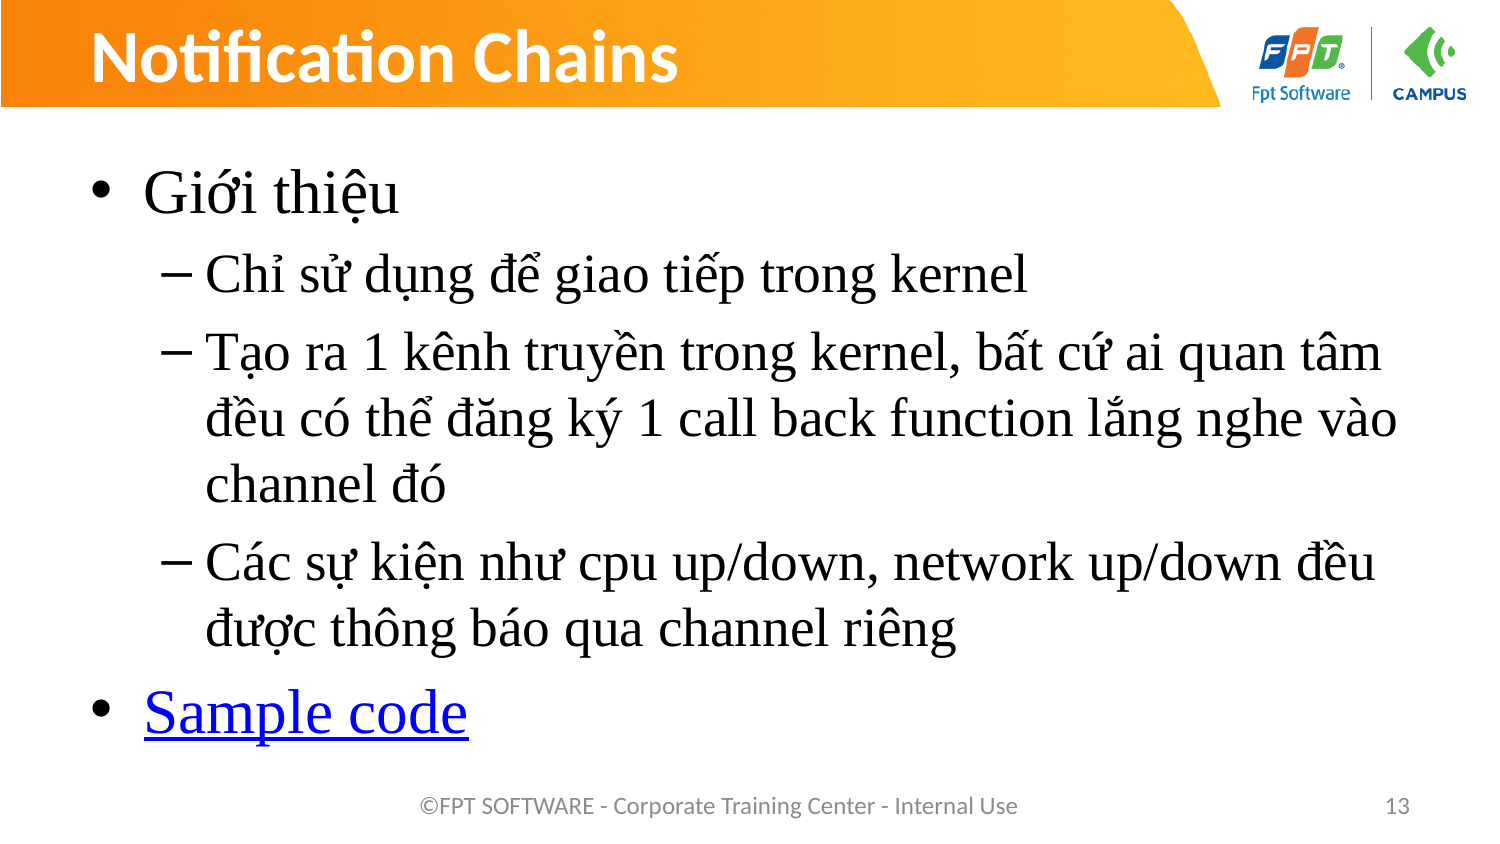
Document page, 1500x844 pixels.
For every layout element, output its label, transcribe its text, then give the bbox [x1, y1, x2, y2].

slide_number 13 [1074, 782, 1425, 827]
list Giới thiệu Chỉ sử dụng để giao tiếp trong kernel Tạo ra 1 kênh truyền trong kernel, bất cứ ai quan tâm đều có thể đăng ký 1 call back function lắng nghe vào channel đó Các sự kiện như cpu up/down, network up/down đều được thông báo qua channel riêng Sample code [75, 142, 1425, 754]
title Notification Chains [75, 0, 1176, 106]
footer ©FPT SOFTWARE - Corporate Training Center - Internal Use [395, 782, 1043, 827]
picture [1, 0, 1499, 844]
